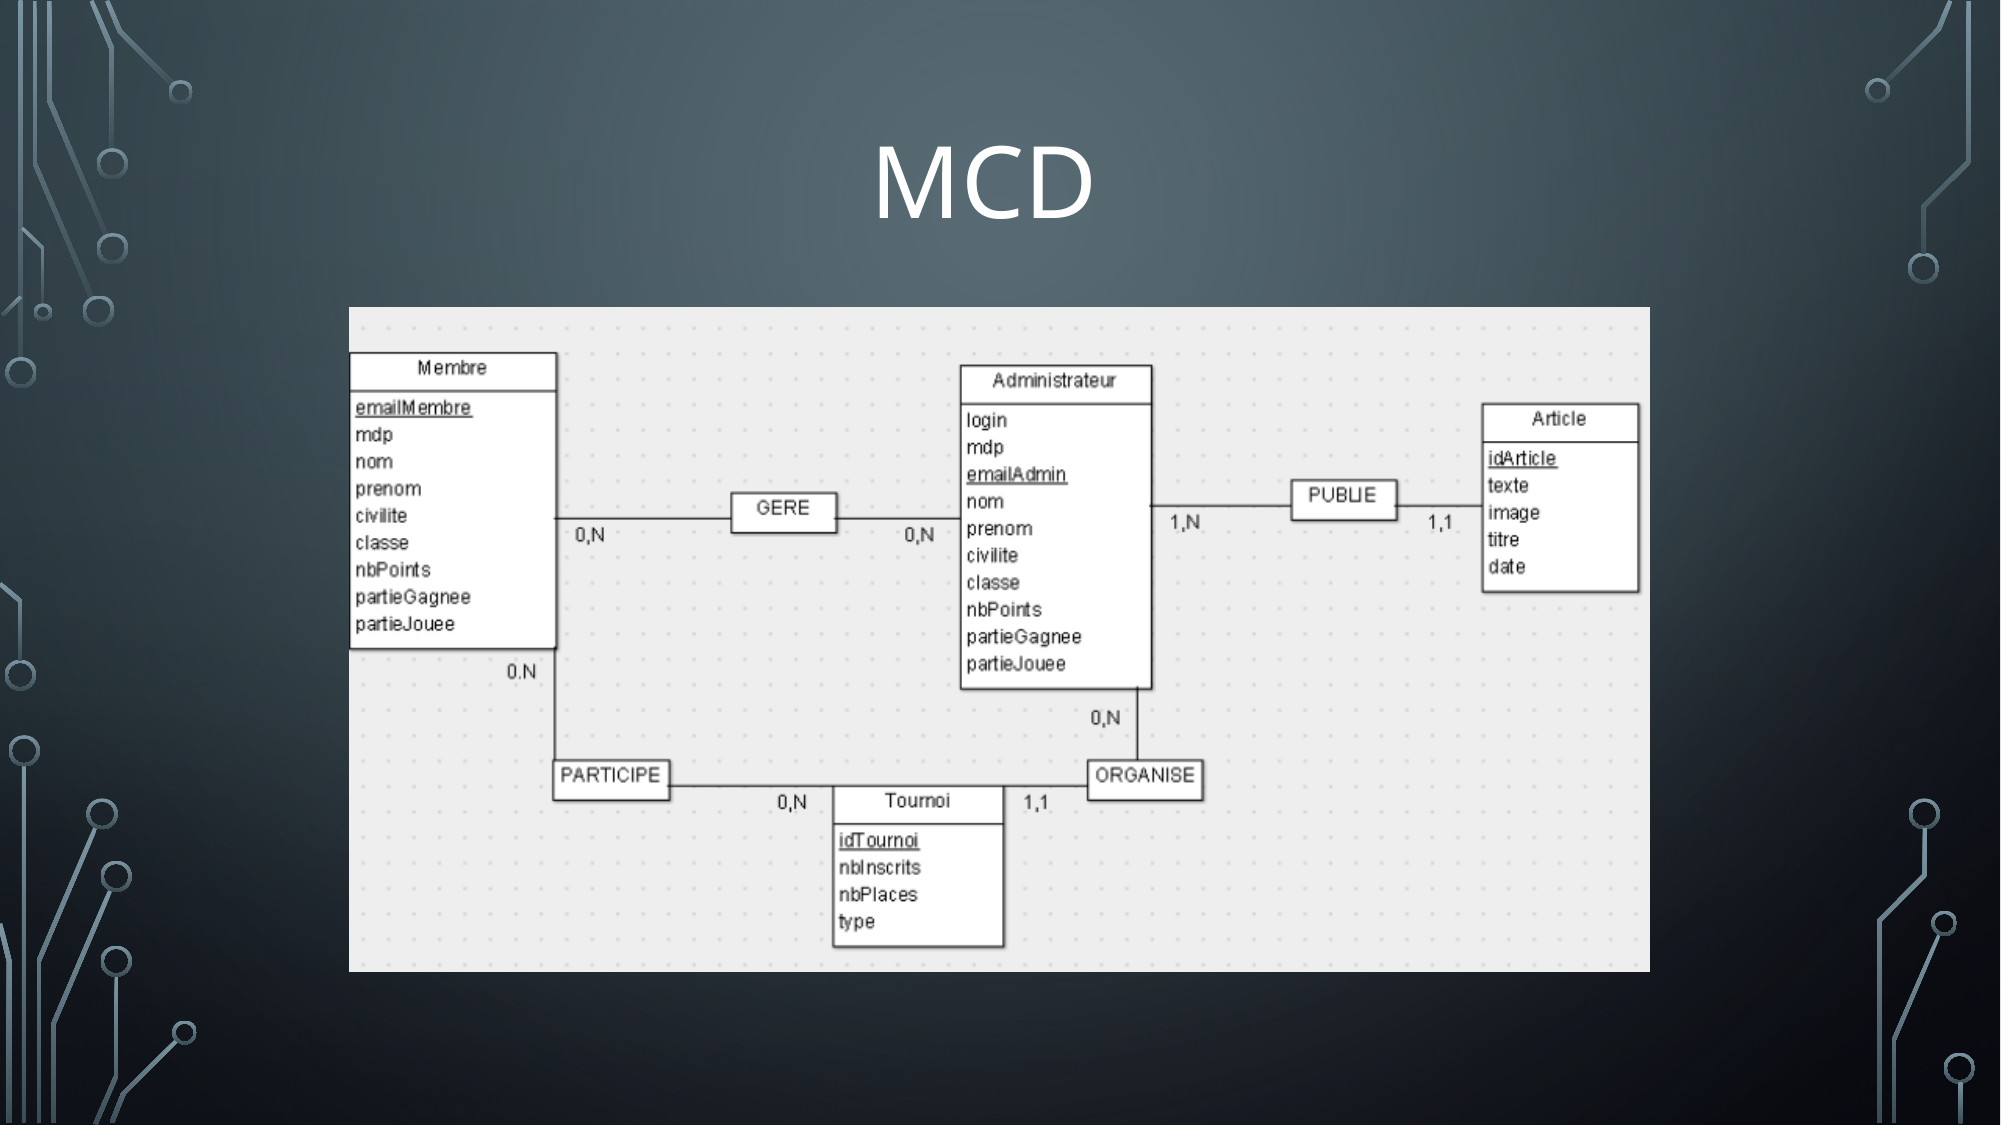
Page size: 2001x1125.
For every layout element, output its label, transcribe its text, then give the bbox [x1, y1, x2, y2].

picture [349, 306, 1650, 972]
title MCD [171, 64, 1797, 308]
